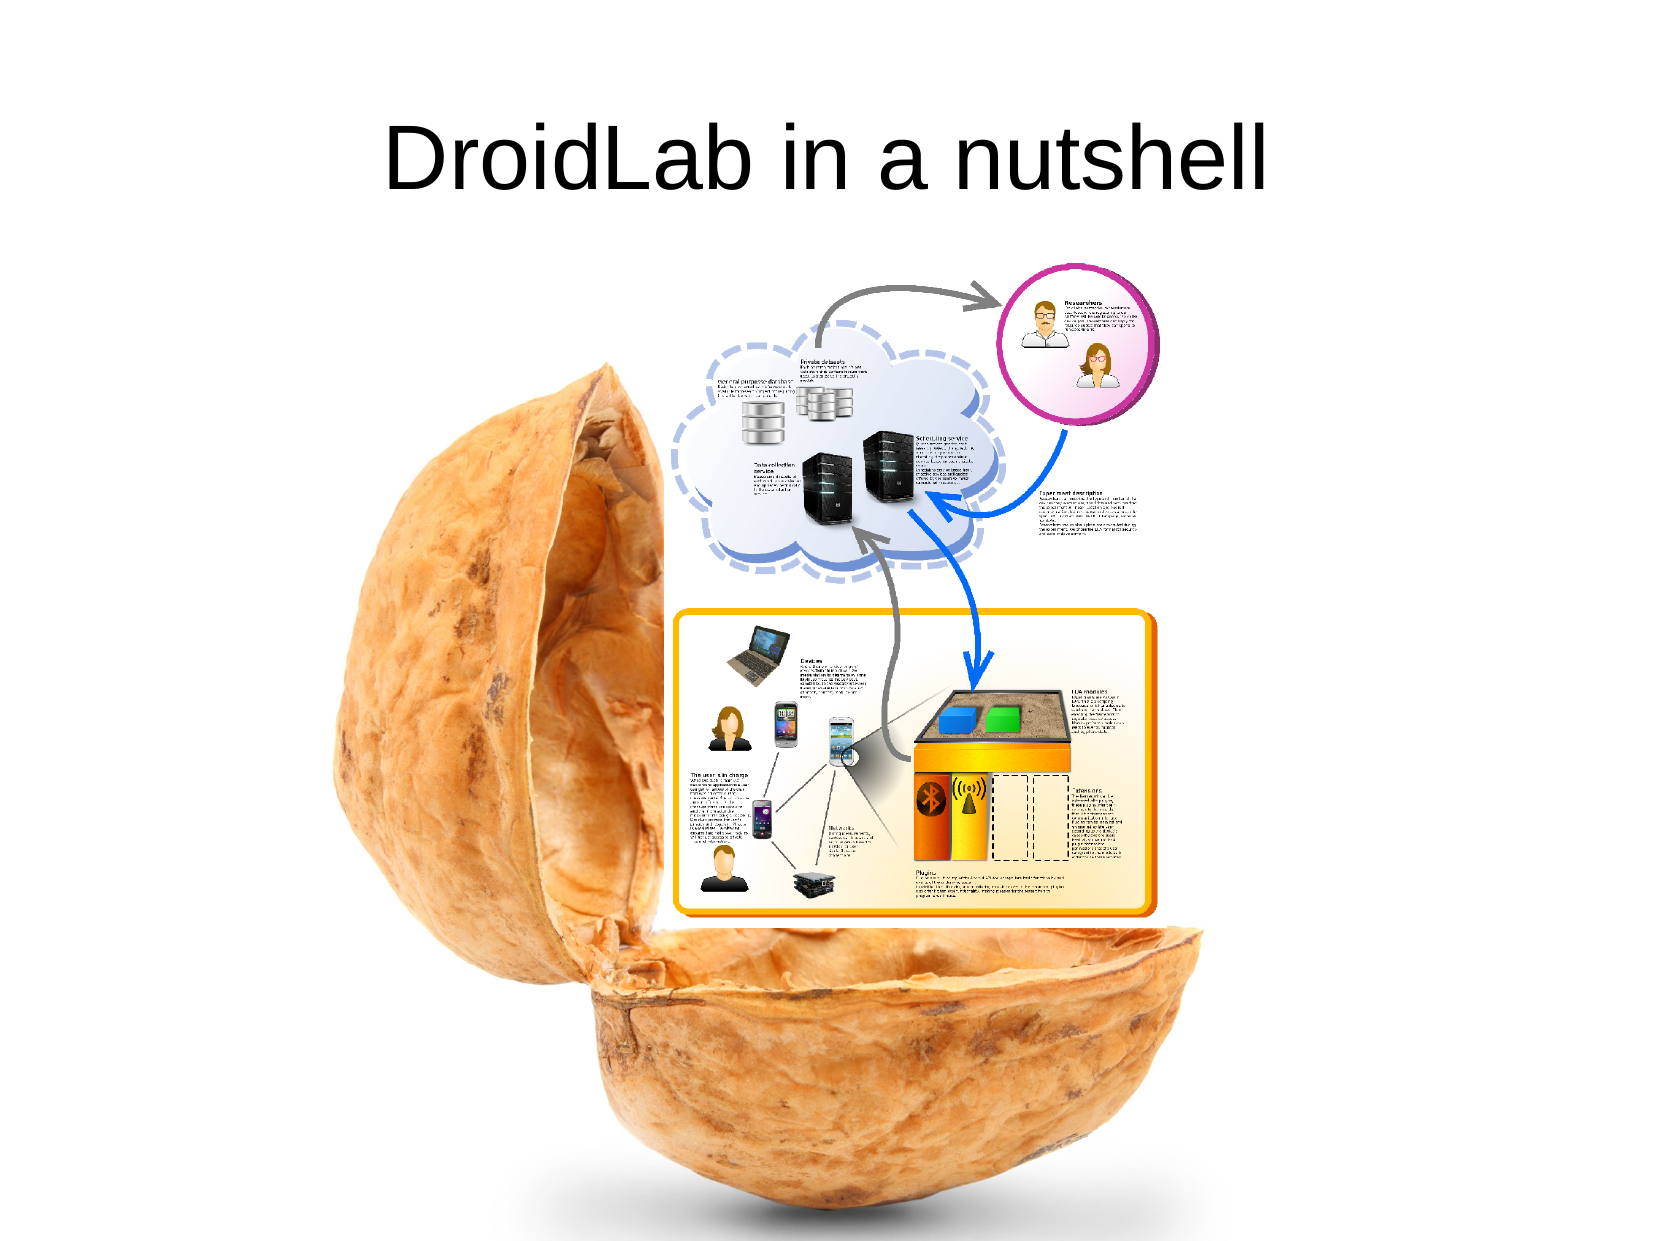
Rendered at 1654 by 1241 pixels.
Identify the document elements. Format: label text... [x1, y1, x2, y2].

picture [261, 257, 1293, 1241]
title DroidLab in a nutshell [82, 49, 1571, 257]
